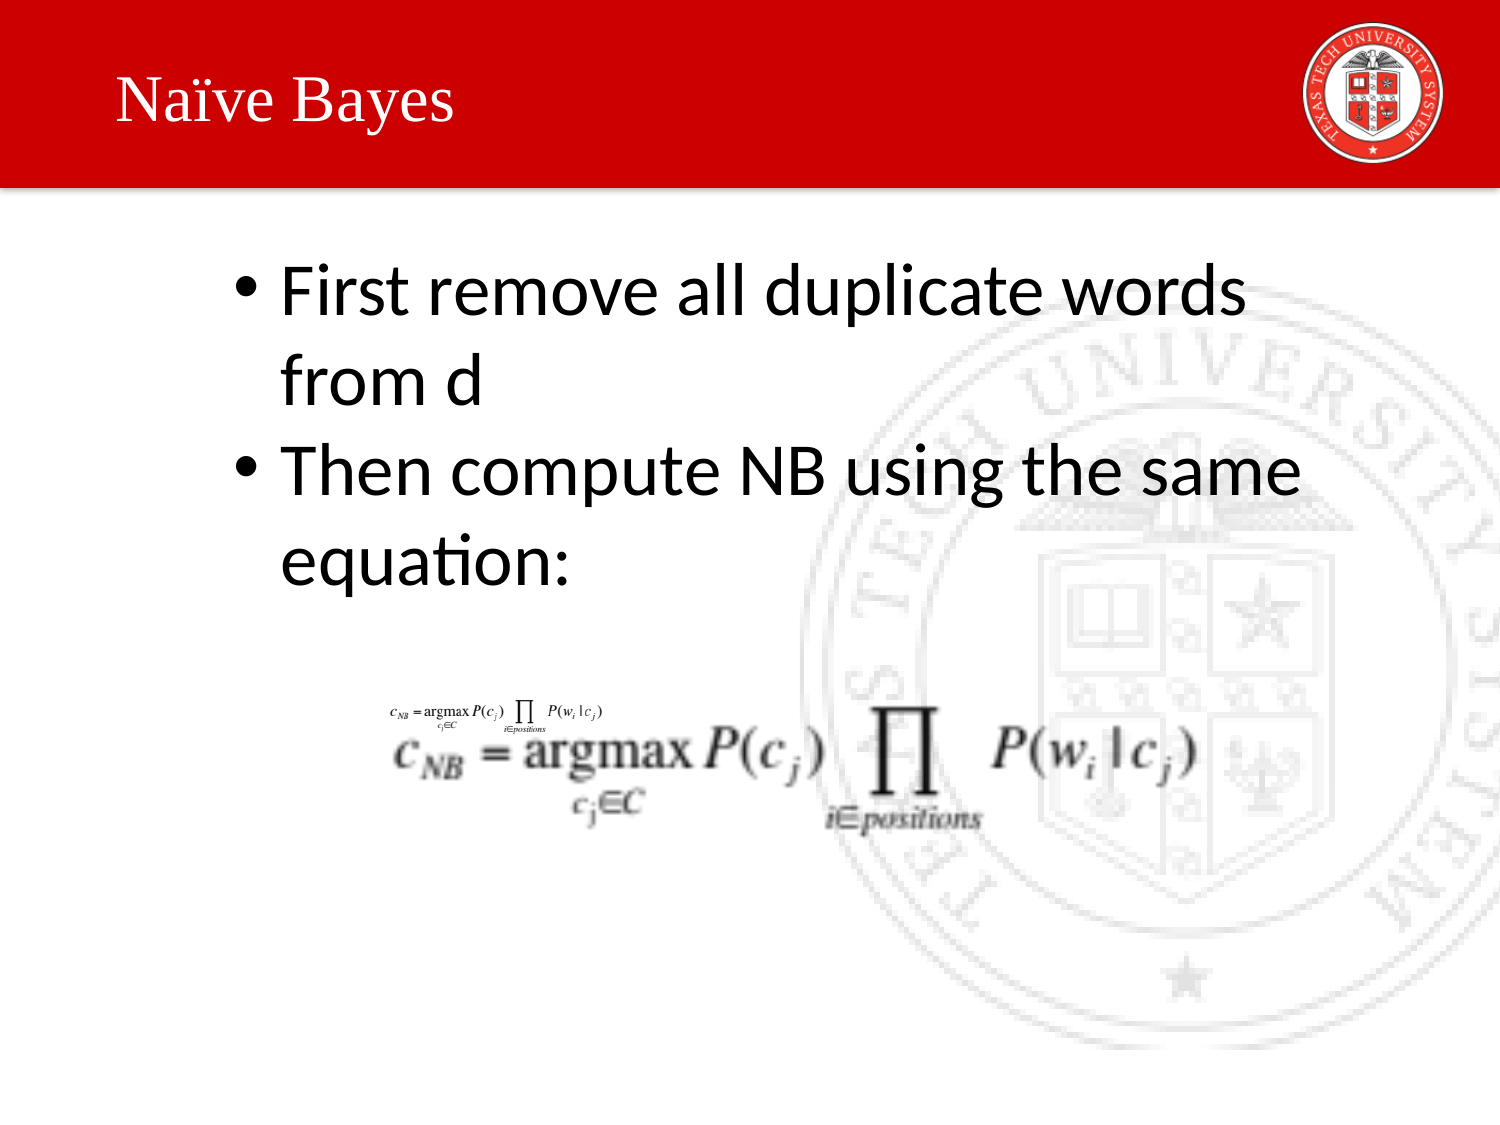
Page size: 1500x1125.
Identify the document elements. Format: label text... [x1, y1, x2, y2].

picture [388, 697, 1200, 845]
title Naïve Bayes [100, 0, 1334, 181]
subtitle [78, 233, 1424, 1089]
text_box First remove all duplicate words from d Then compute NB using the same equation: [144, 233, 1392, 698]
